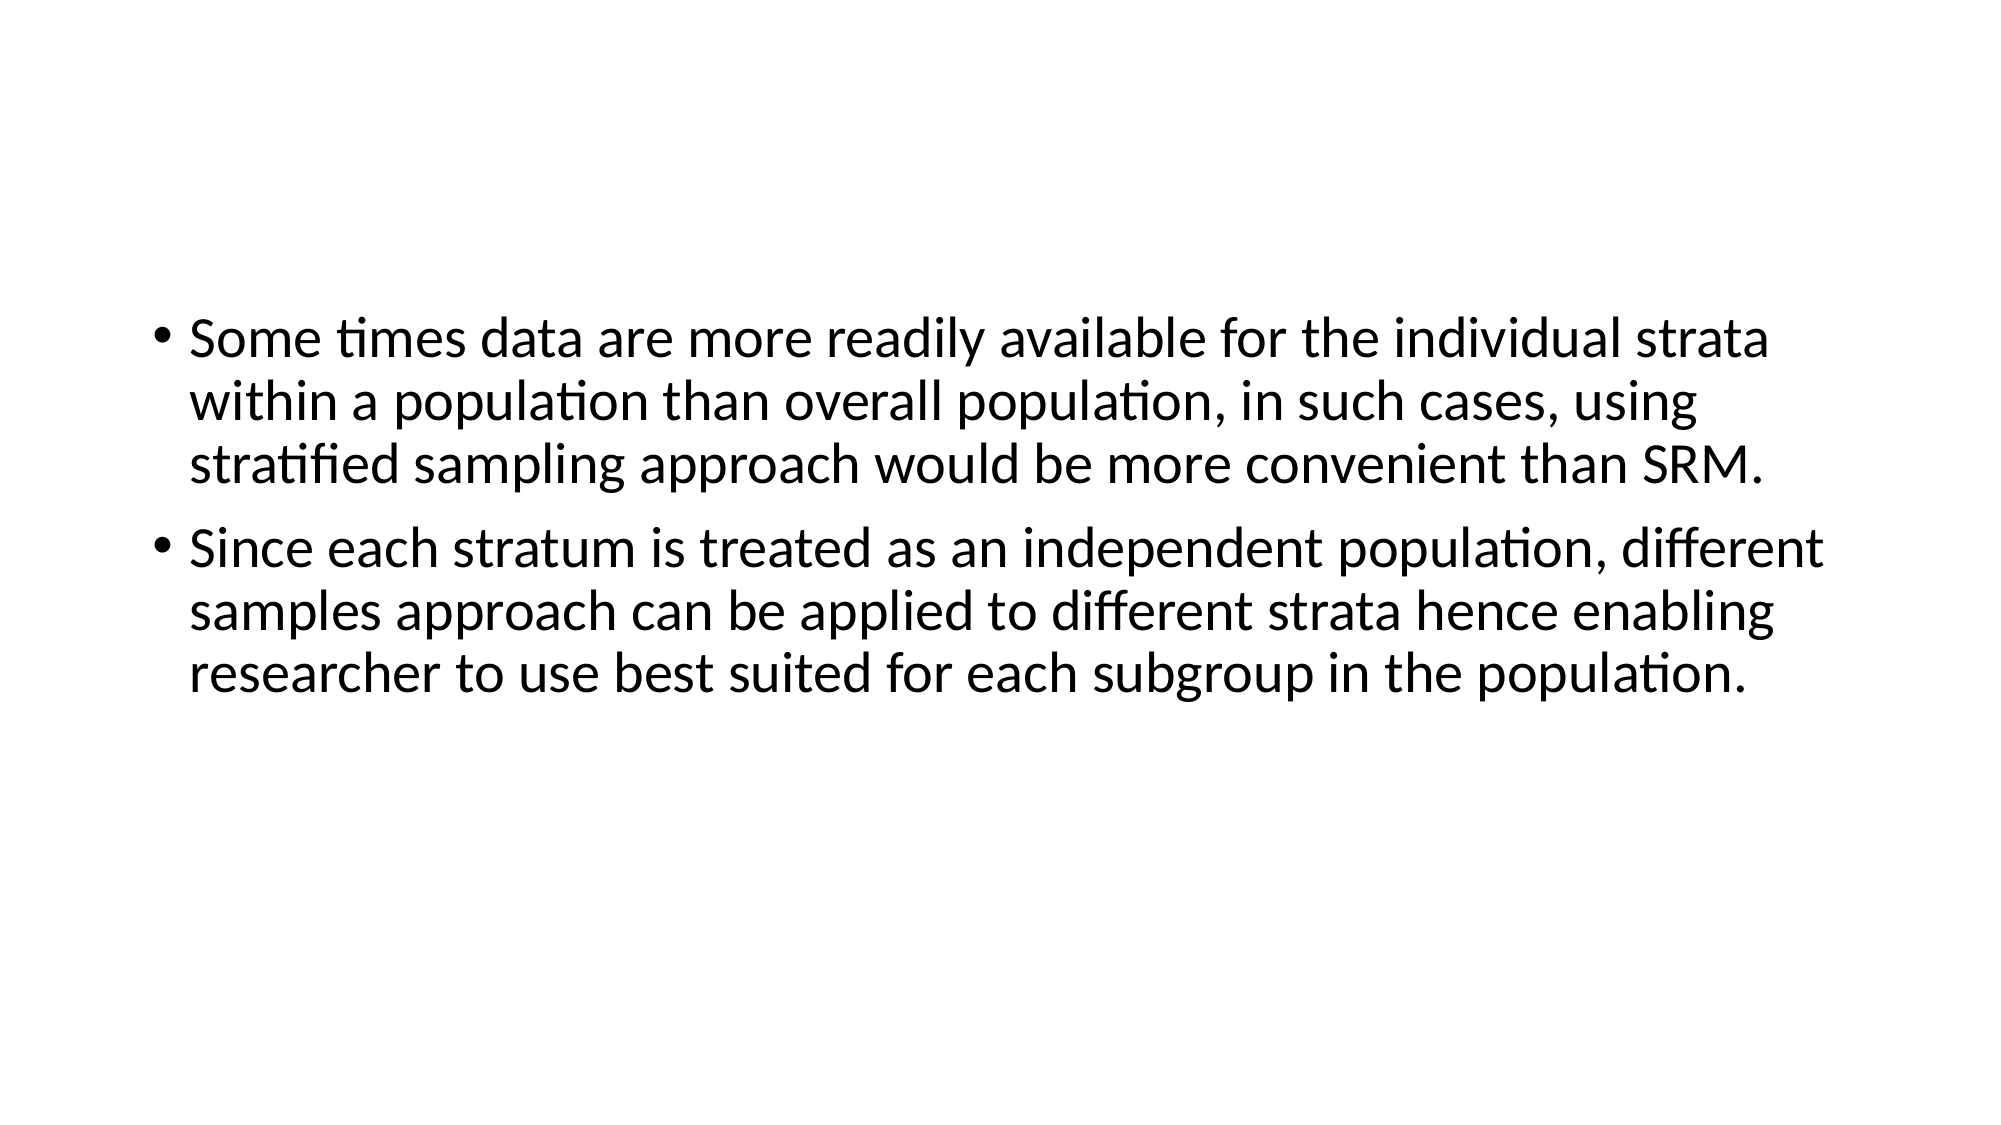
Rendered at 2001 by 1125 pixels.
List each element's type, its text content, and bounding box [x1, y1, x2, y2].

list Some times data are more readily available for the individual strata within a population than overall population, in such cases, using stratified sampling approach would be more convenient than SRM. Since each stratum is treated as an independent population, different samples approach can be applied to different strata hence enabling researcher to use best suited for each subgroup in the population. [137, 299, 1863, 1014]
